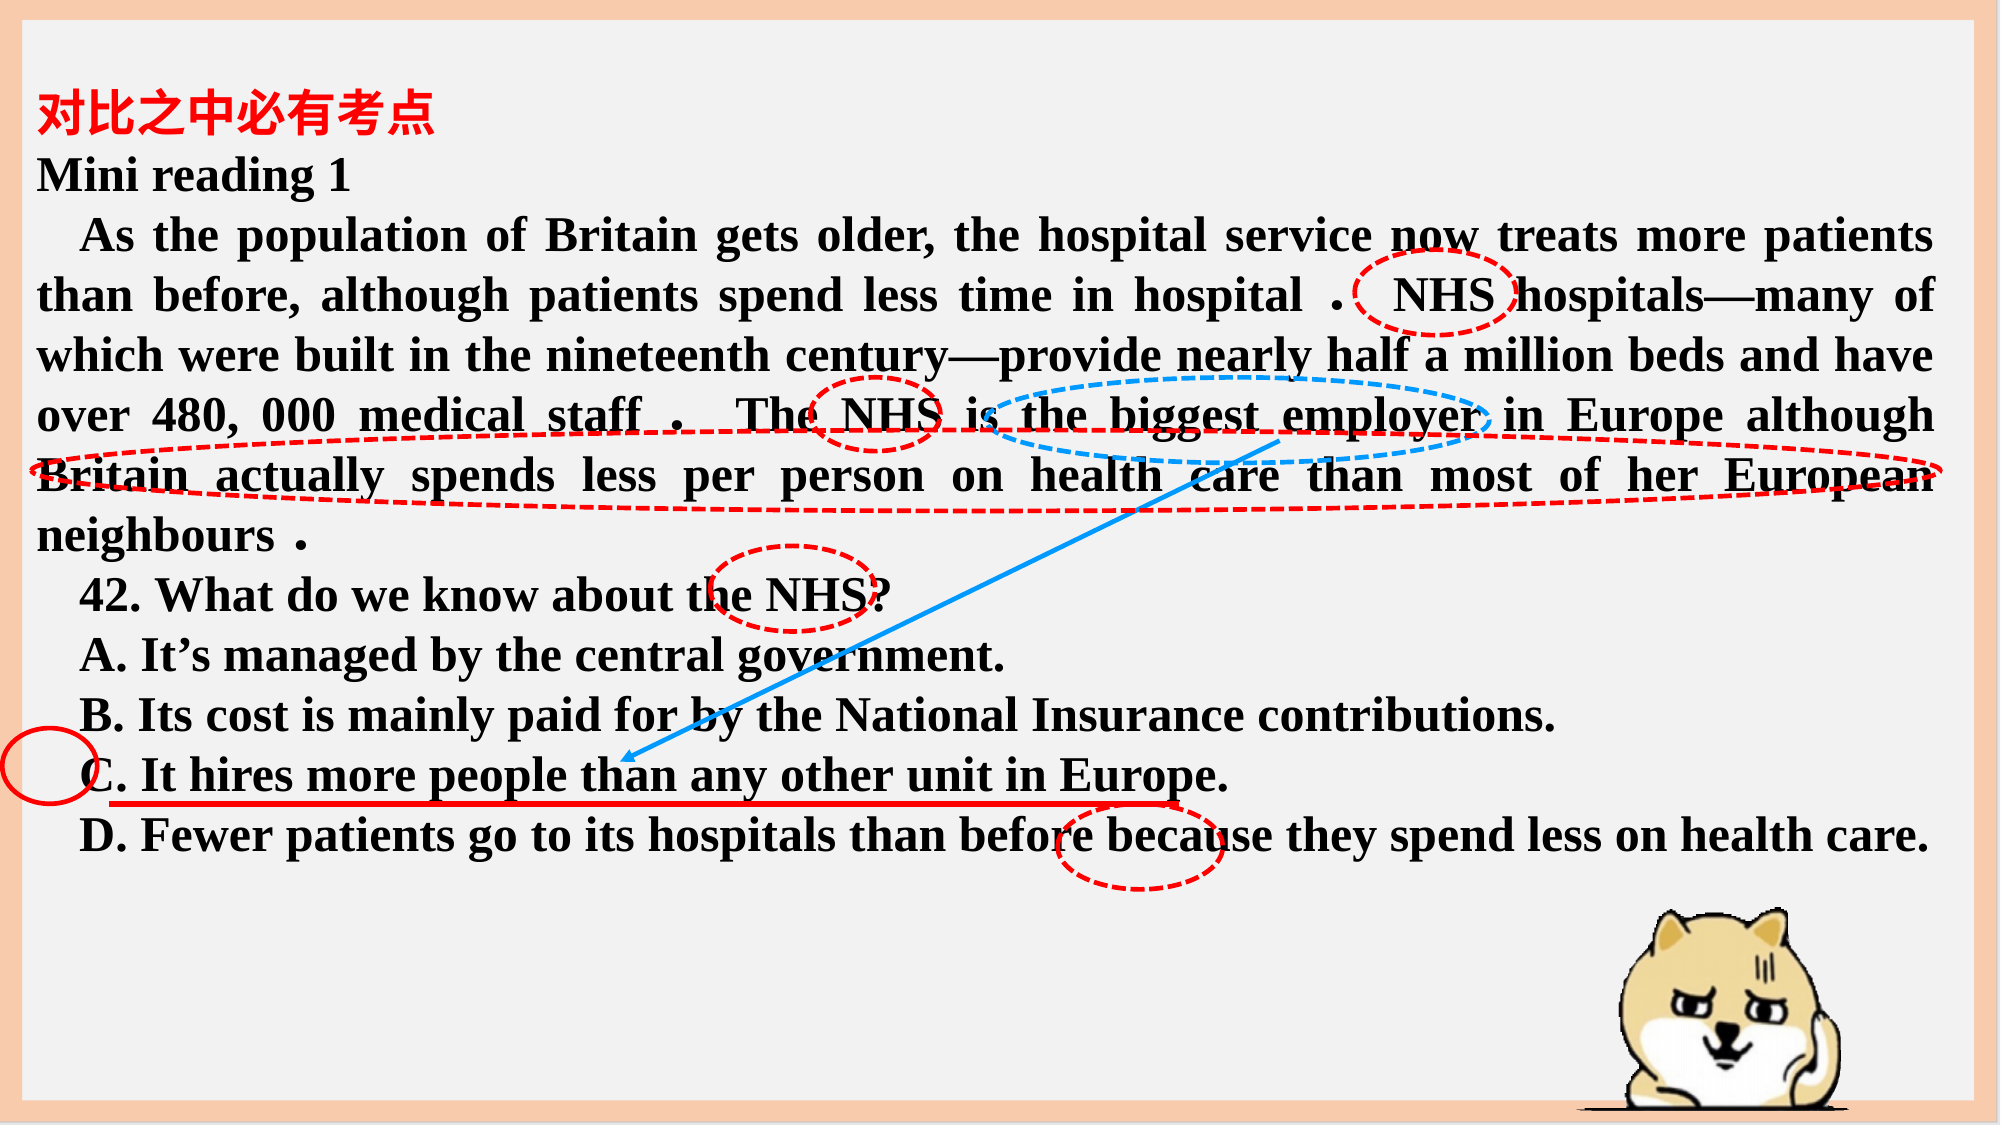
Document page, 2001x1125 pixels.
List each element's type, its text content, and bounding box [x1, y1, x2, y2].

text_box [1056, 804, 1224, 891]
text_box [619, 440, 1280, 762]
text_box [1575, 904, 1850, 1111]
text_box [30, 428, 1942, 510]
text_box 对比之中必有考点 Mini reading 1 As the population of Britain gets older, the hospital service now treats more patients than before, although patients spend less time in hospital．NHS hospitals—many of which were built in the nineteenth century—provide nearly half a million beds and have over 480, 000 medical staff．The NHS is the biggest employer in Europe although Britain actually spends less per person on health care than most of her European neighbours． 42. What do we know about the NHS? A. It’s managed by the central government. B. Its cost is mainly paid for by the National Insurance contributions. C. It hires more people than any other unit in Europe. D. Fewer patients go to its hospitals than before because they spend less on health care. [21, 73, 1951, 1009]
text_box [1, 727, 99, 805]
text_box [809, 376, 942, 430]
picture [0, 0, 2001, 1125]
text_box [984, 376, 1491, 435]
text_box [1353, 248, 1518, 337]
